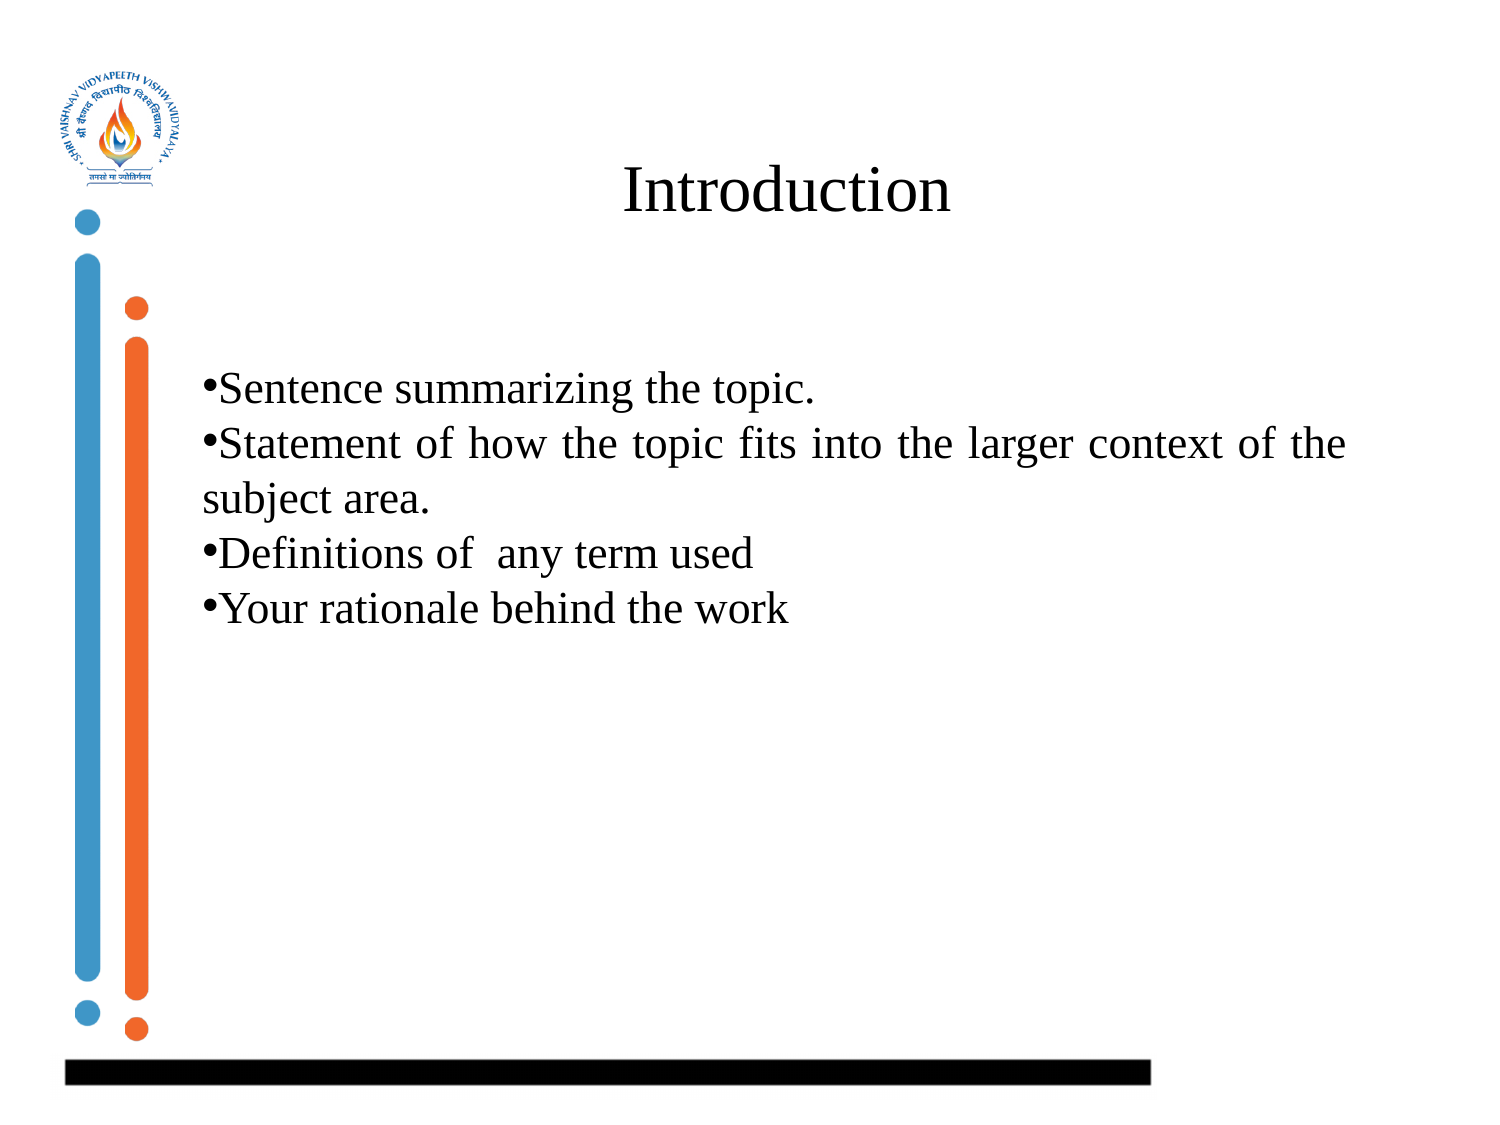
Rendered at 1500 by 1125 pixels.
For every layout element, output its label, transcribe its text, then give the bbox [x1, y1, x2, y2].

picture [51, 287, 1156, 1125]
text_box Introduction [162, 137, 1413, 233]
picture [74, 199, 102, 1048]
text_box Sentence summarizing the topic. Statement of how the topic fits into the larger context of the subject area. Definitions of any term used Your rationale behind the work [187, 299, 1363, 760]
picture [49, 62, 188, 191]
